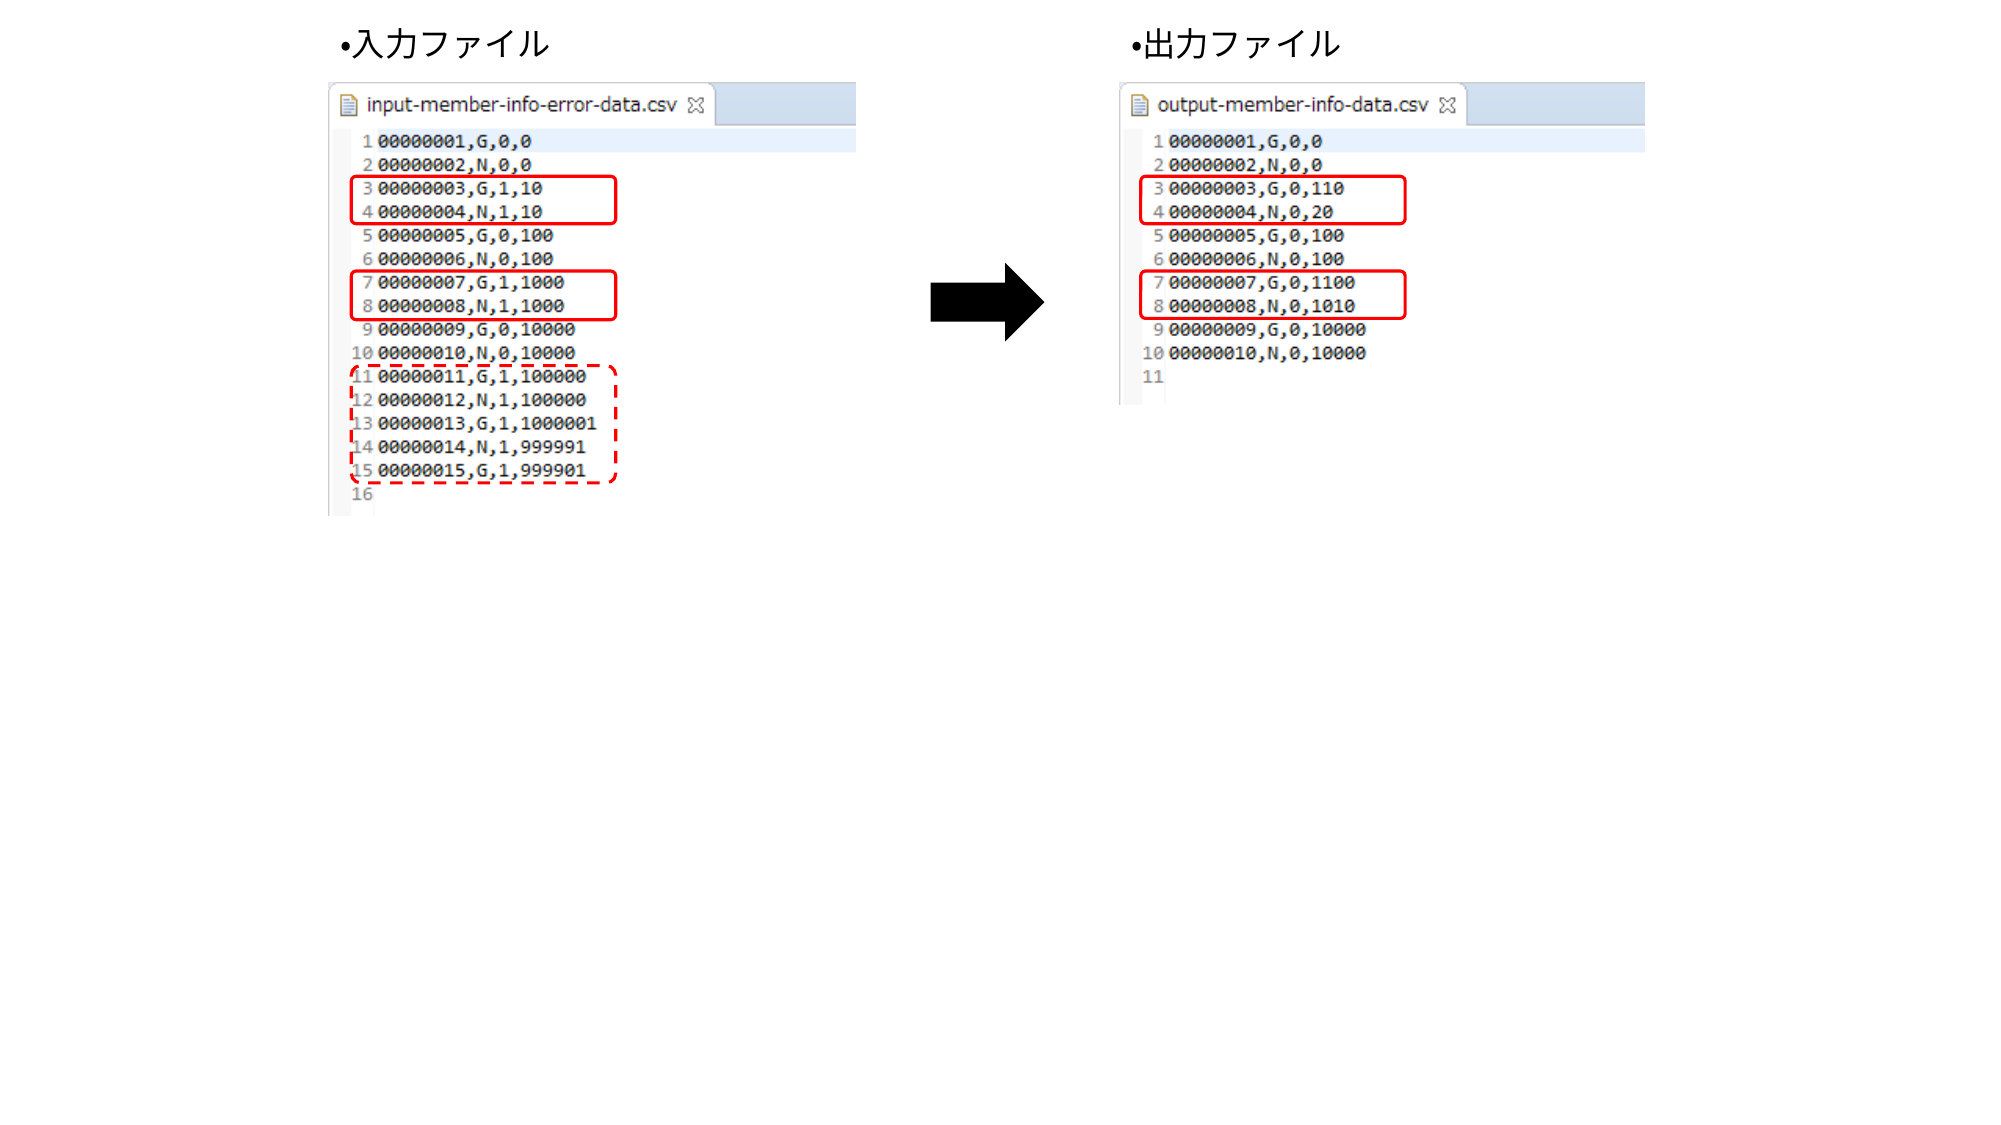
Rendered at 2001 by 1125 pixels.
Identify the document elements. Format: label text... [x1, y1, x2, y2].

text_box ・出力ファイル [1116, 15, 1357, 70]
text_box ・入力ファイル [325, 16, 567, 71]
text_box [930, 262, 1045, 342]
picture [1119, 82, 1645, 405]
picture [328, 82, 856, 516]
